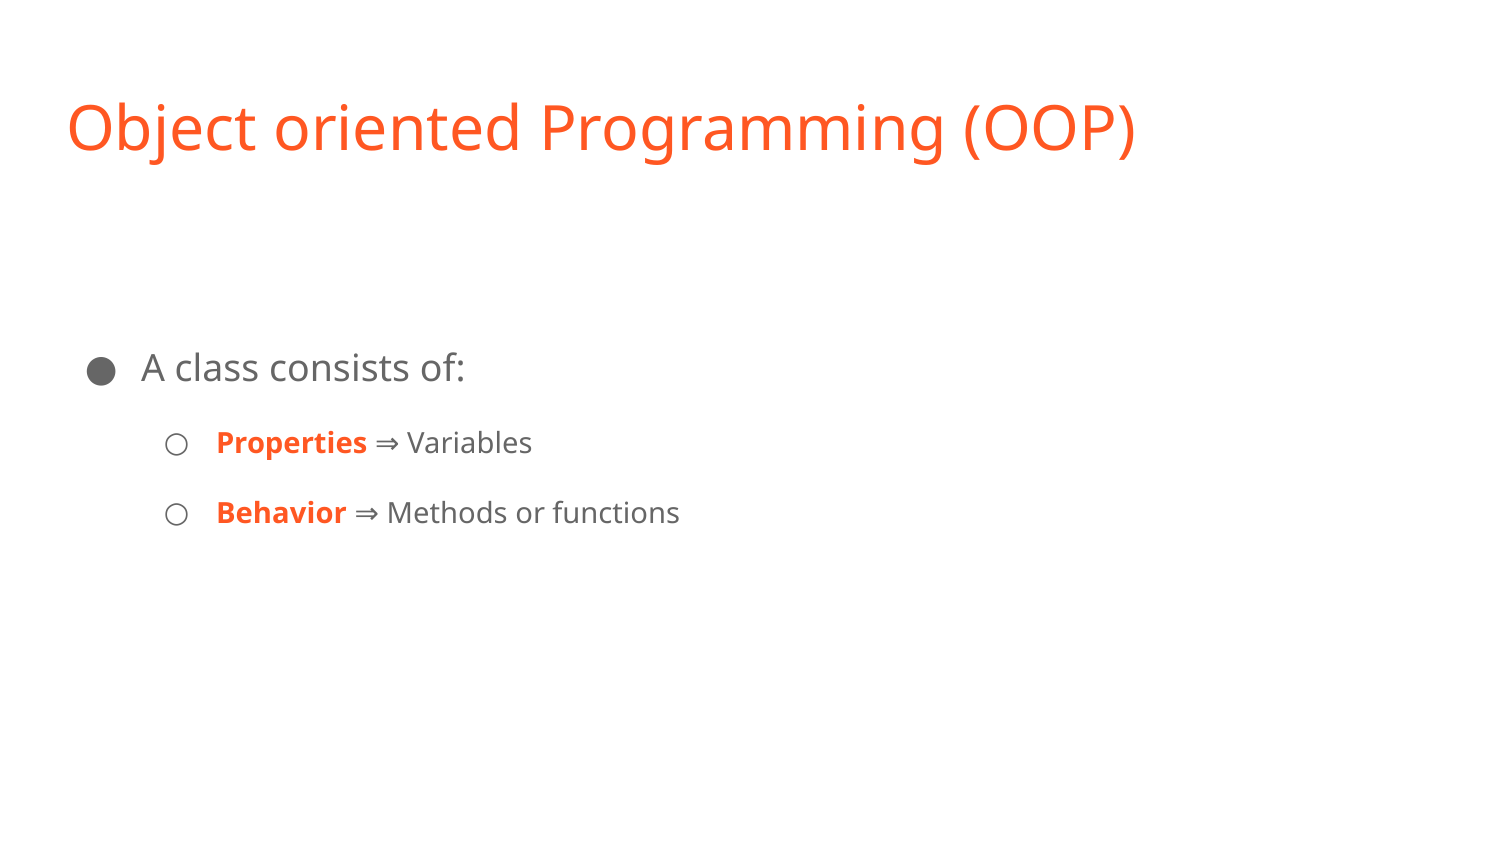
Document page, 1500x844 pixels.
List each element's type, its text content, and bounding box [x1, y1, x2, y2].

title Object oriented Programming (OOP) [51, 72, 1449, 167]
list A class consists of: Properties ⇒ Variables Behavior ⇒ Methods or functions [51, 284, 1449, 531]
